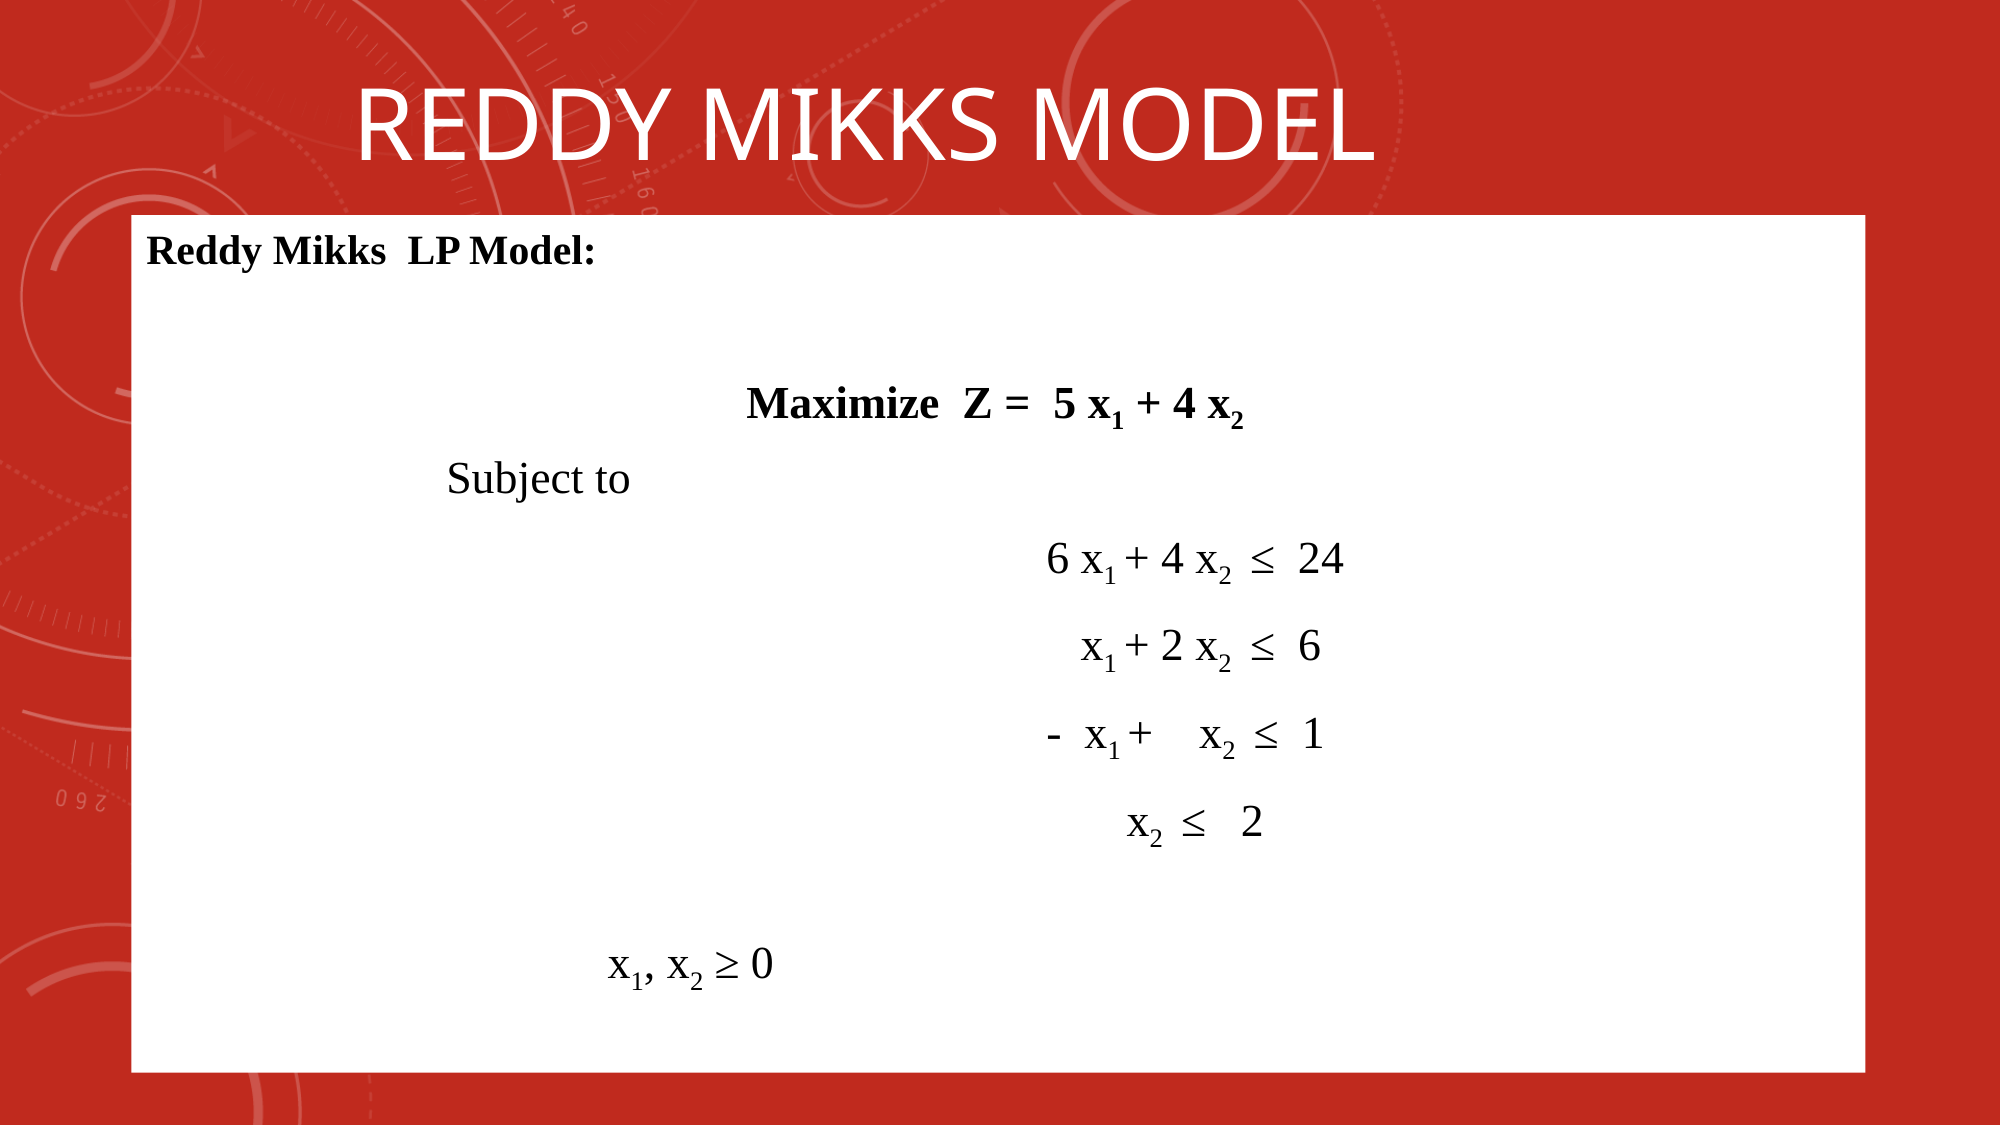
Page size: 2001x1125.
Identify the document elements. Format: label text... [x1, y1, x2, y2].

title Reddy mikks Model [149, 28, 1393, 189]
text_box Reddy Mikks LP Model: Maximize Z = 5 x1 + 4 x2 Subject to 6 x1 + 4 x2 ≤ 24 x1 + 2 x2 ≤ 6 - x1 + x2 ≤ 1 x2 ≤ 2 x1, x2 ≥ 0 [131, 215, 1866, 1073]
picture [0, 0, 2000, 1125]
